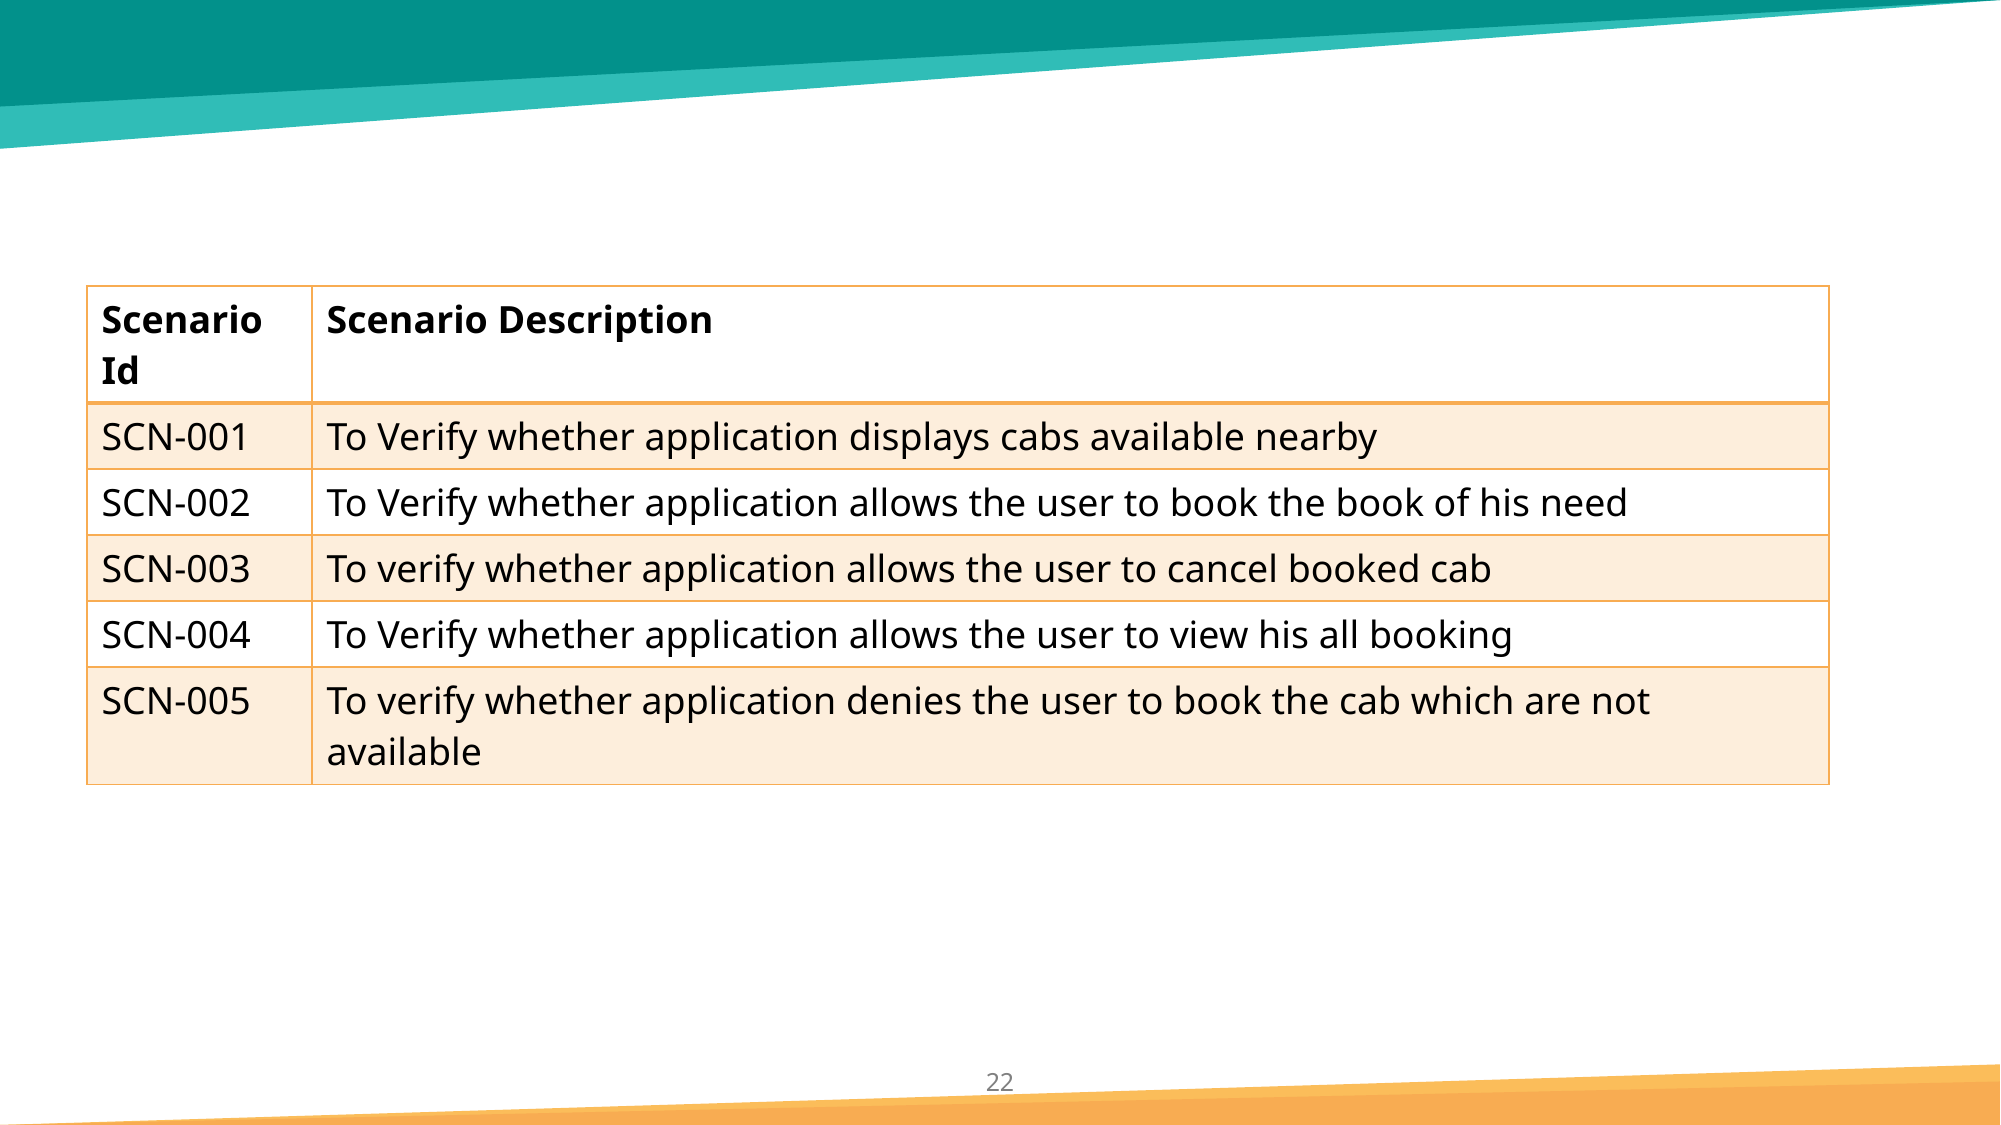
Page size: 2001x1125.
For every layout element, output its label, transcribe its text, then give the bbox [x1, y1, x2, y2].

table_cell SCN-003 [88, 536, 311, 600]
table_cell SCN-002 [88, 470, 311, 534]
table_cell To Verify whether application displays cabs available nearby [313, 405, 1828, 468]
table_header Scenario Id [88, 287, 311, 401]
table_header Scenario Description [313, 287, 1828, 401]
table_cell To Verify whether application allows the user to book the book of his need [313, 470, 1828, 534]
table_cell SCN-005 [88, 668, 311, 784]
table_cell SCN-001 [88, 405, 311, 468]
table_cell To Verify whether application allows the user to view his all booking [313, 602, 1828, 666]
table_cell SCN-004 [88, 602, 311, 666]
table_cell To verify whether application denies the user to book the cab which are not available [313, 668, 1828, 784]
table_cell To verify whether application allows the user to cancel booked cab [313, 536, 1828, 600]
